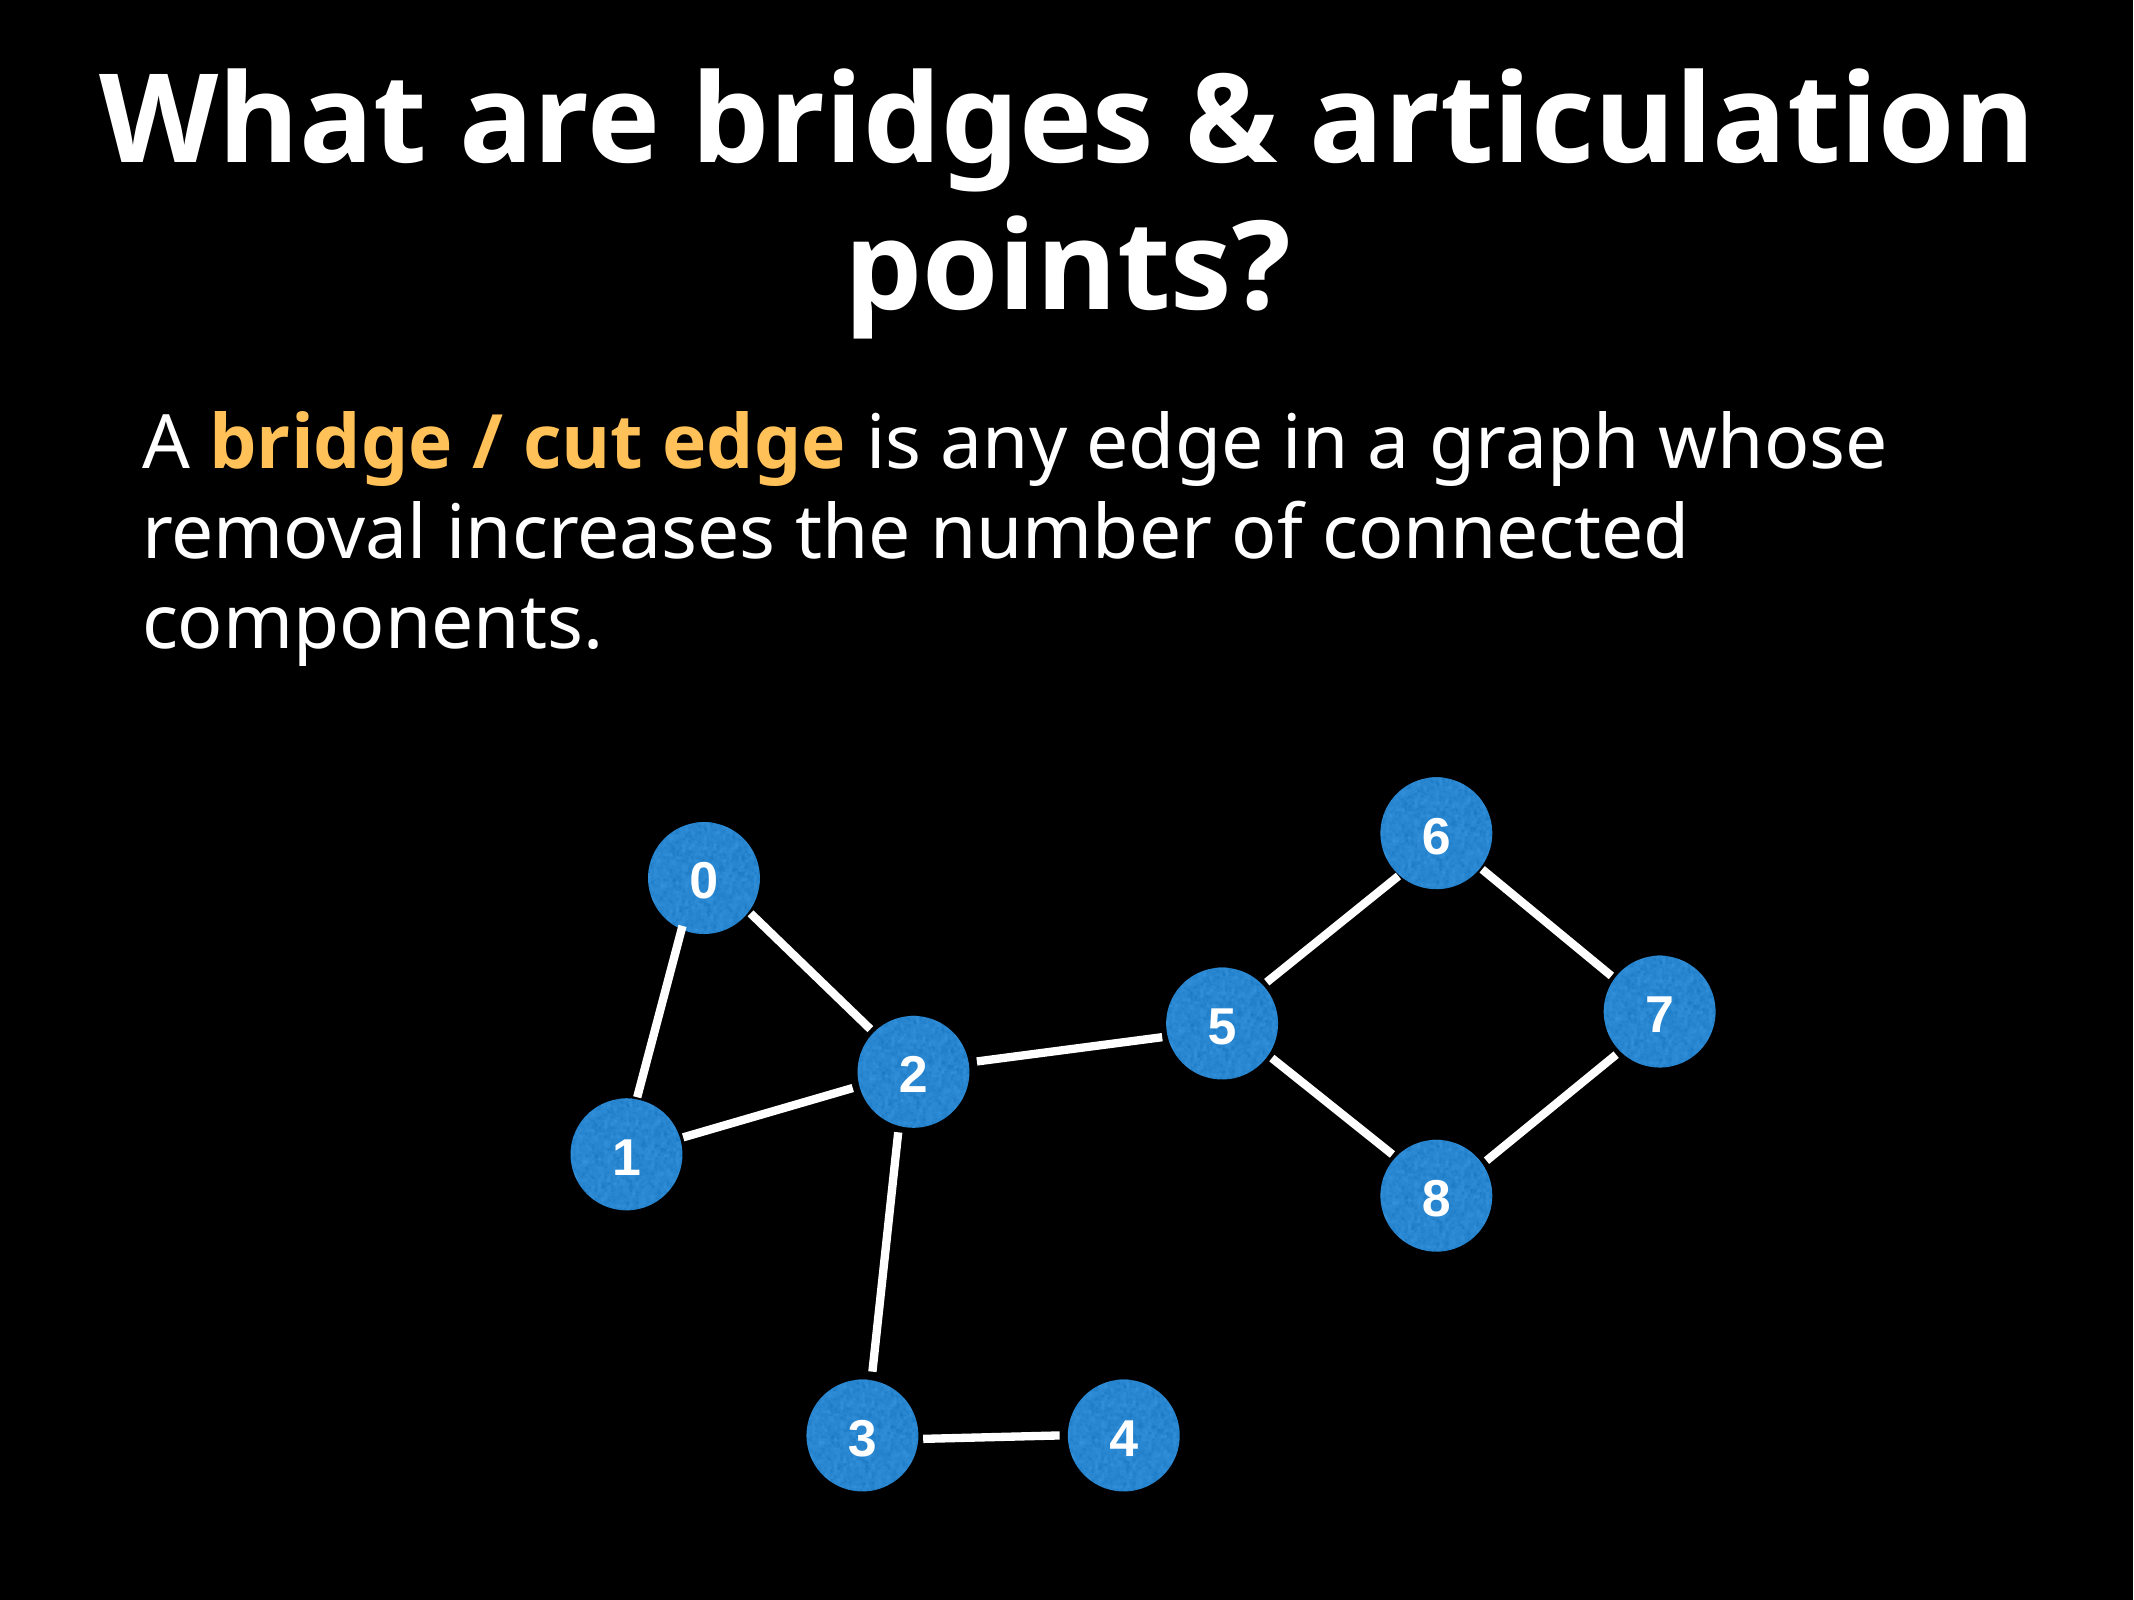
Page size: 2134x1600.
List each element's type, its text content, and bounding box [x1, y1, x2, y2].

text_box What are bridges & articulation points? [74, 30, 2061, 343]
text_box 3 [806, 1379, 919, 1492]
text_box 8 [1380, 1139, 1493, 1252]
text_box 4 [1067, 1379, 1180, 1492]
text_box 6 [1380, 777, 1493, 890]
text_box 7 [1603, 955, 1716, 1068]
text_box A bridge / cut edge is any edge in a graph whose removal increases the number of connected components. [133, 385, 2000, 672]
text_box 1 [570, 1098, 683, 1211]
text_box 0 [648, 822, 760, 935]
text_box 2 [857, 1015, 970, 1128]
text_box 5 [1166, 967, 1279, 1080]
